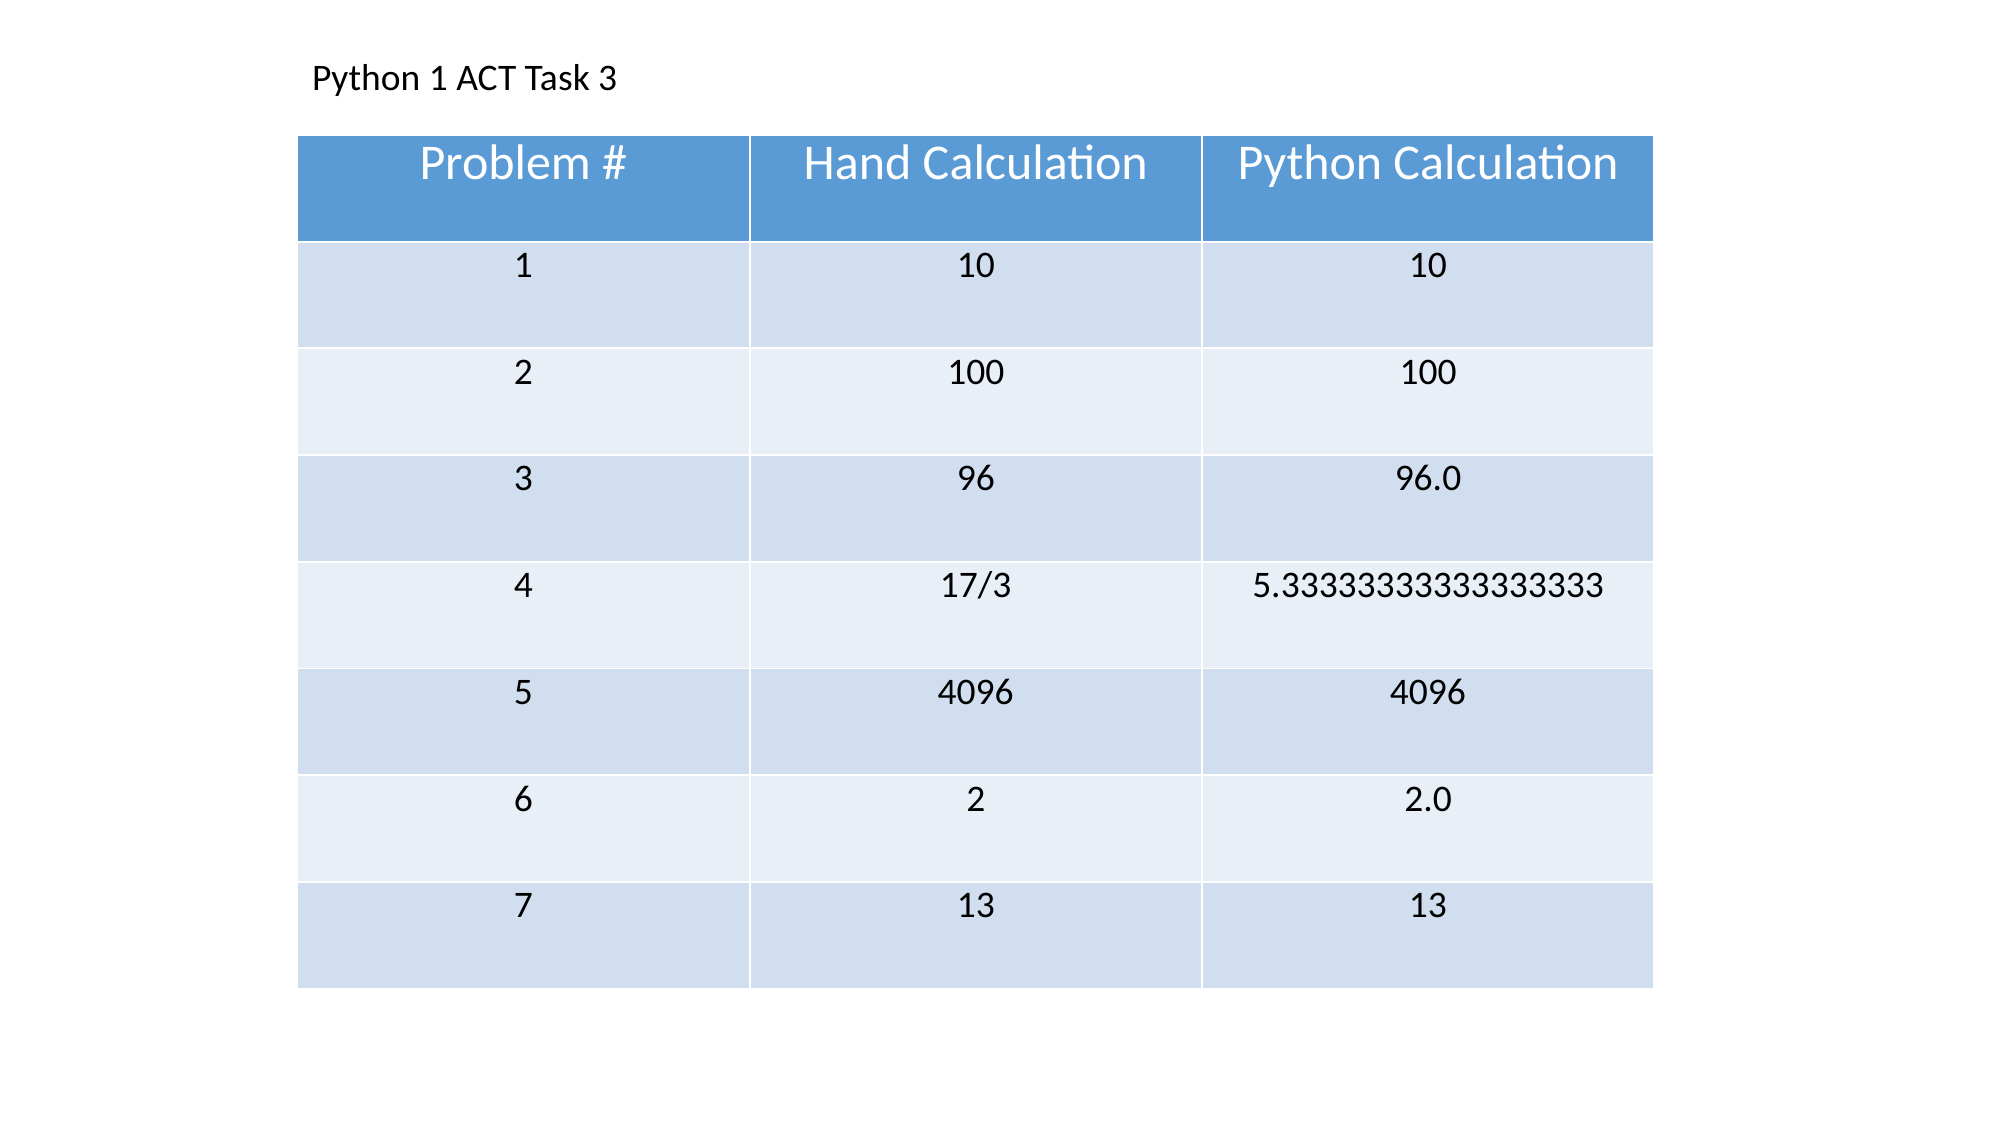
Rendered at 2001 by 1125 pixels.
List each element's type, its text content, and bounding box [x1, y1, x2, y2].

text_box Python 1 ACT Task 3 [297, 46, 699, 106]
table_cell 7 [298, 883, 749, 988]
table_cell 100 [1203, 349, 1653, 454]
table_cell 96 [751, 456, 1201, 561]
table_cell 2.0 [1203, 776, 1653, 881]
table_cell 13 [1203, 883, 1653, 988]
table_cell 4096 [751, 669, 1201, 774]
table_cell 4096 [1203, 669, 1653, 774]
table_header Hand Calculation [751, 136, 1201, 241]
table_cell 10 [751, 243, 1201, 347]
table_header Problem # [298, 136, 749, 241]
table_cell 13 [751, 883, 1201, 988]
table_cell 6 [298, 776, 749, 881]
table_cell 100 [751, 349, 1201, 454]
table_cell 10 [1203, 243, 1653, 347]
table_cell 5.33333333333333333 [1203, 563, 1653, 668]
table_cell 1 [298, 243, 749, 347]
table_cell 2 [751, 776, 1201, 881]
table_cell 5 [298, 669, 749, 774]
table_cell 4 [298, 563, 749, 668]
table_header Python Calculation [1203, 136, 1653, 241]
table_cell 96.0 [1203, 456, 1653, 561]
table_cell 2 [298, 349, 749, 454]
table_cell 17/3 [751, 563, 1201, 668]
table_cell 3 [298, 456, 749, 561]
